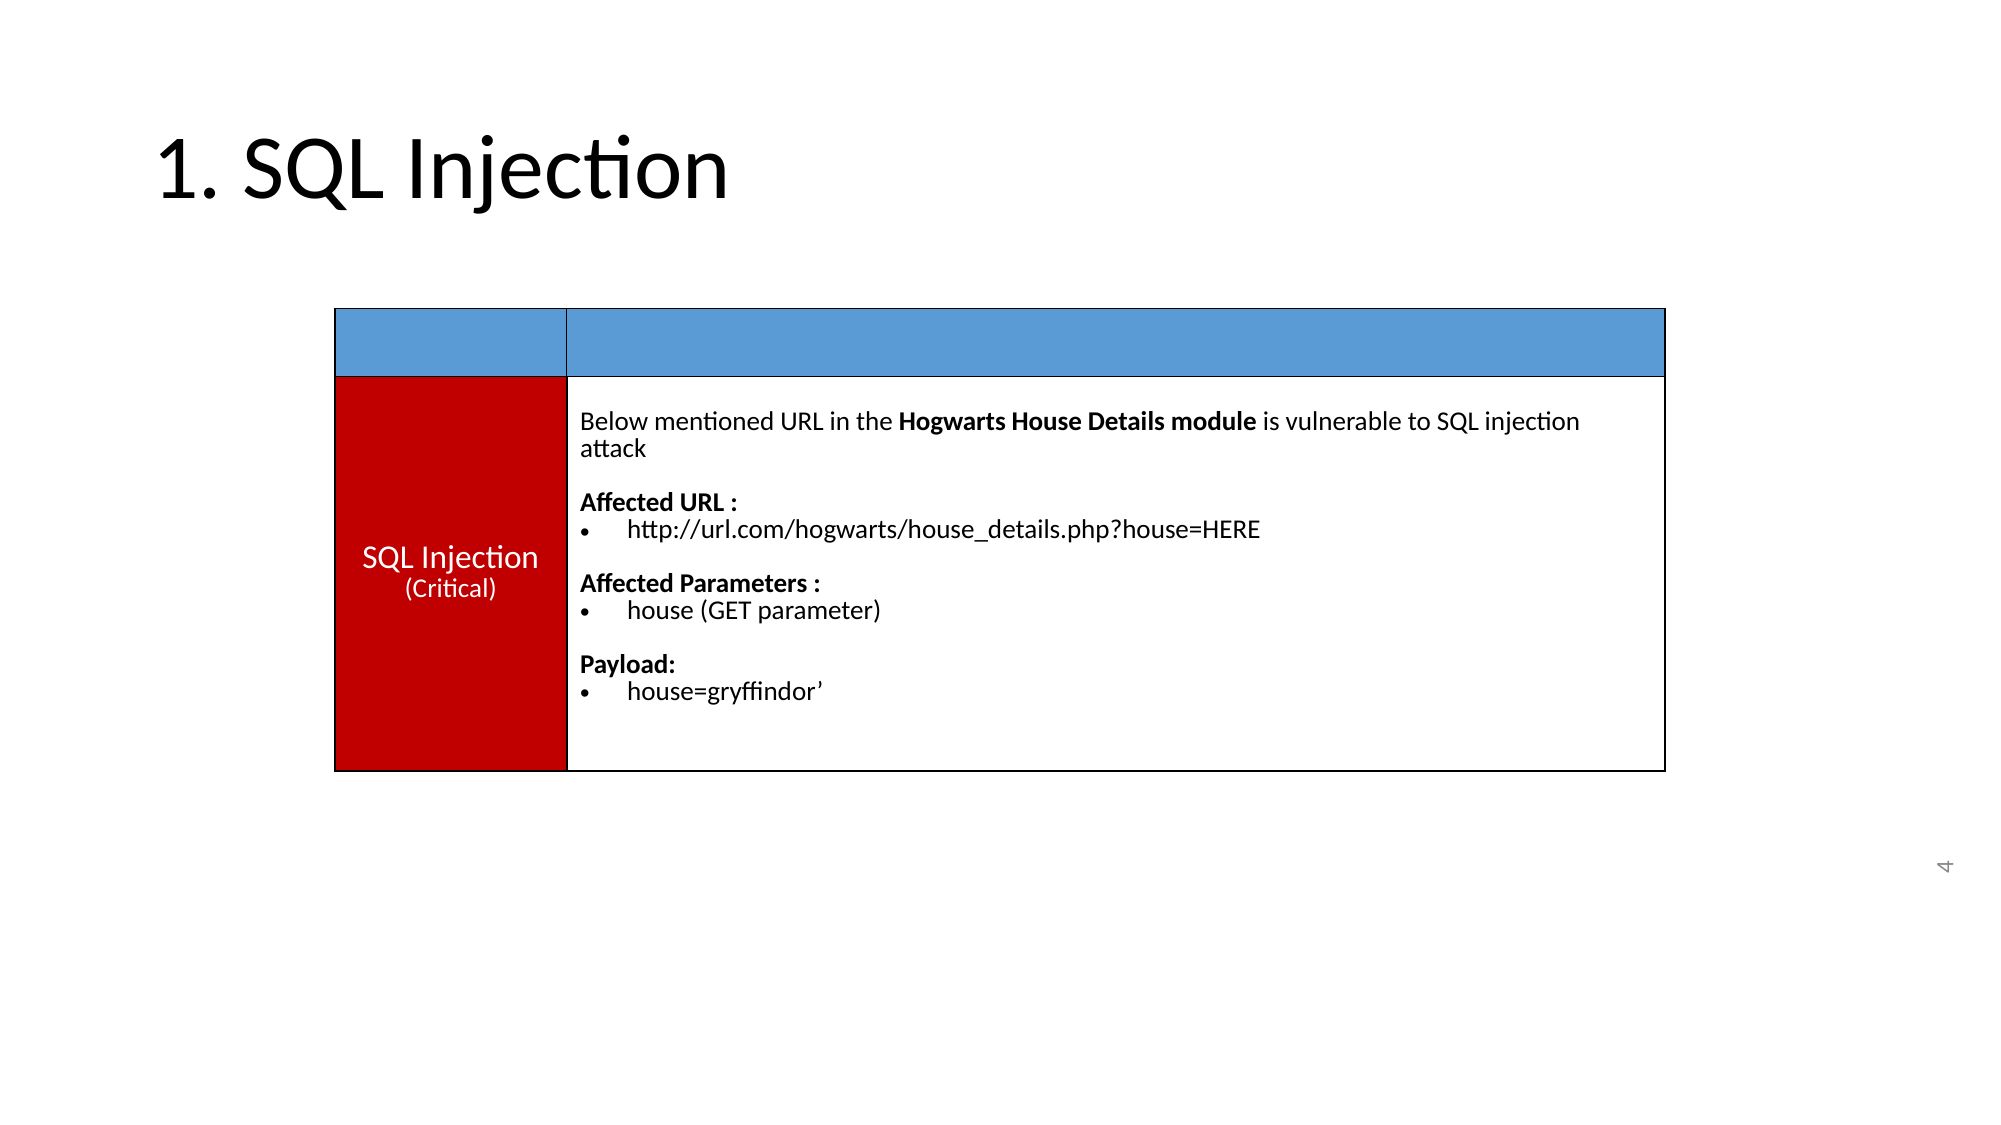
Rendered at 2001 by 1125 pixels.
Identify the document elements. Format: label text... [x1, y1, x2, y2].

slide_number 4 [1906, 846, 1981, 1062]
title 1. SQL Injection [137, 59, 1863, 278]
table_cell SQL Injection (Critical) [336, 377, 566, 770]
table_cell Below mentioned URL in the Hogwarts House Details module is vulnerable to SQL injection attack Affected URL : http://url.com/hogwarts/house_details.php?house=HERE Affected Parameters : house (GET parameter) Payload: house=gryffindor’ [568, 377, 1664, 770]
table_header [336, 309, 566, 376]
table_header [567, 309, 1664, 376]
